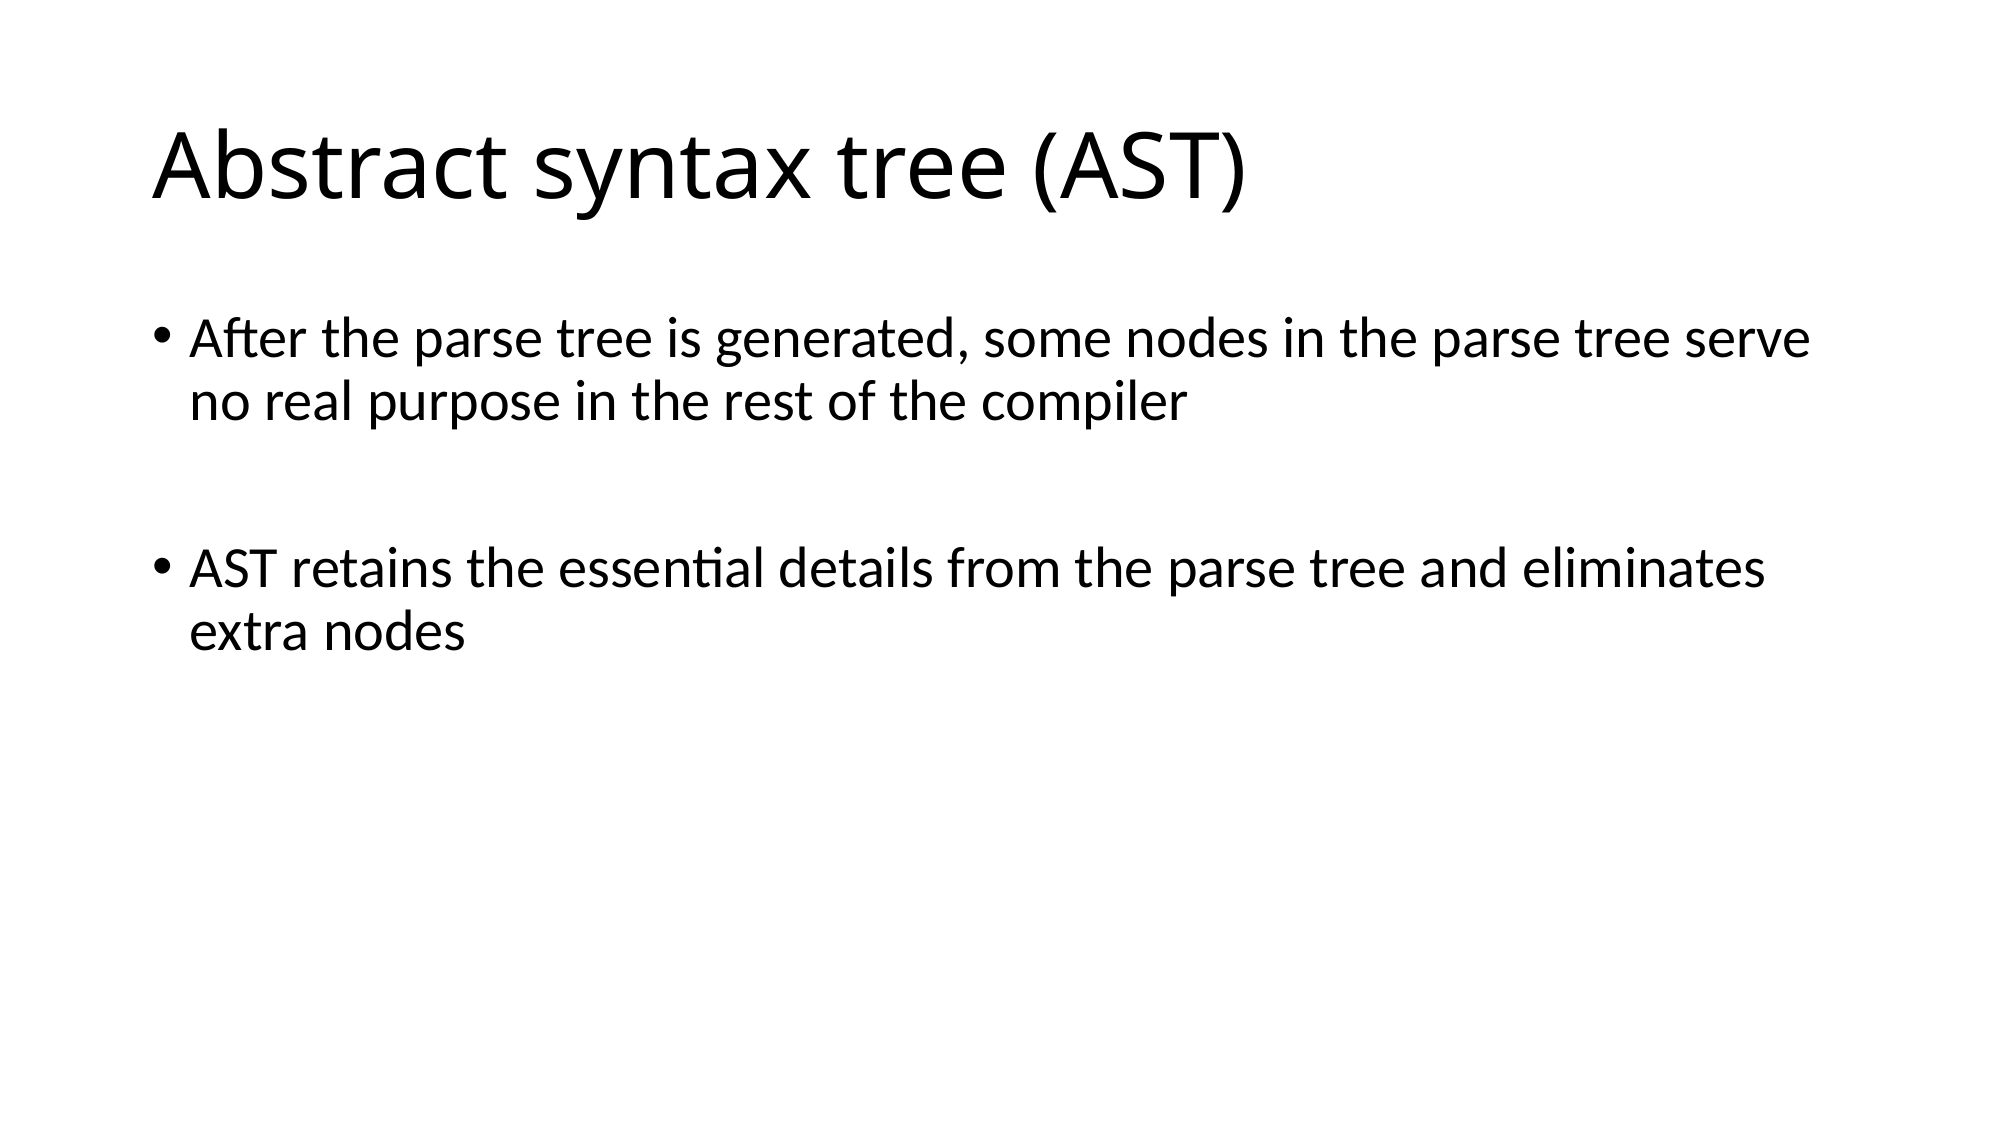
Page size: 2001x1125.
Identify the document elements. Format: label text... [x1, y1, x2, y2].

list After the parse tree is generated, some nodes in the parse tree serve no real purpose in the rest of the compiler AST retains the essential details from the parse tree and eliminates extra nodes [137, 299, 1863, 1014]
title Abstract syntax tree (AST) [137, 59, 1863, 278]
